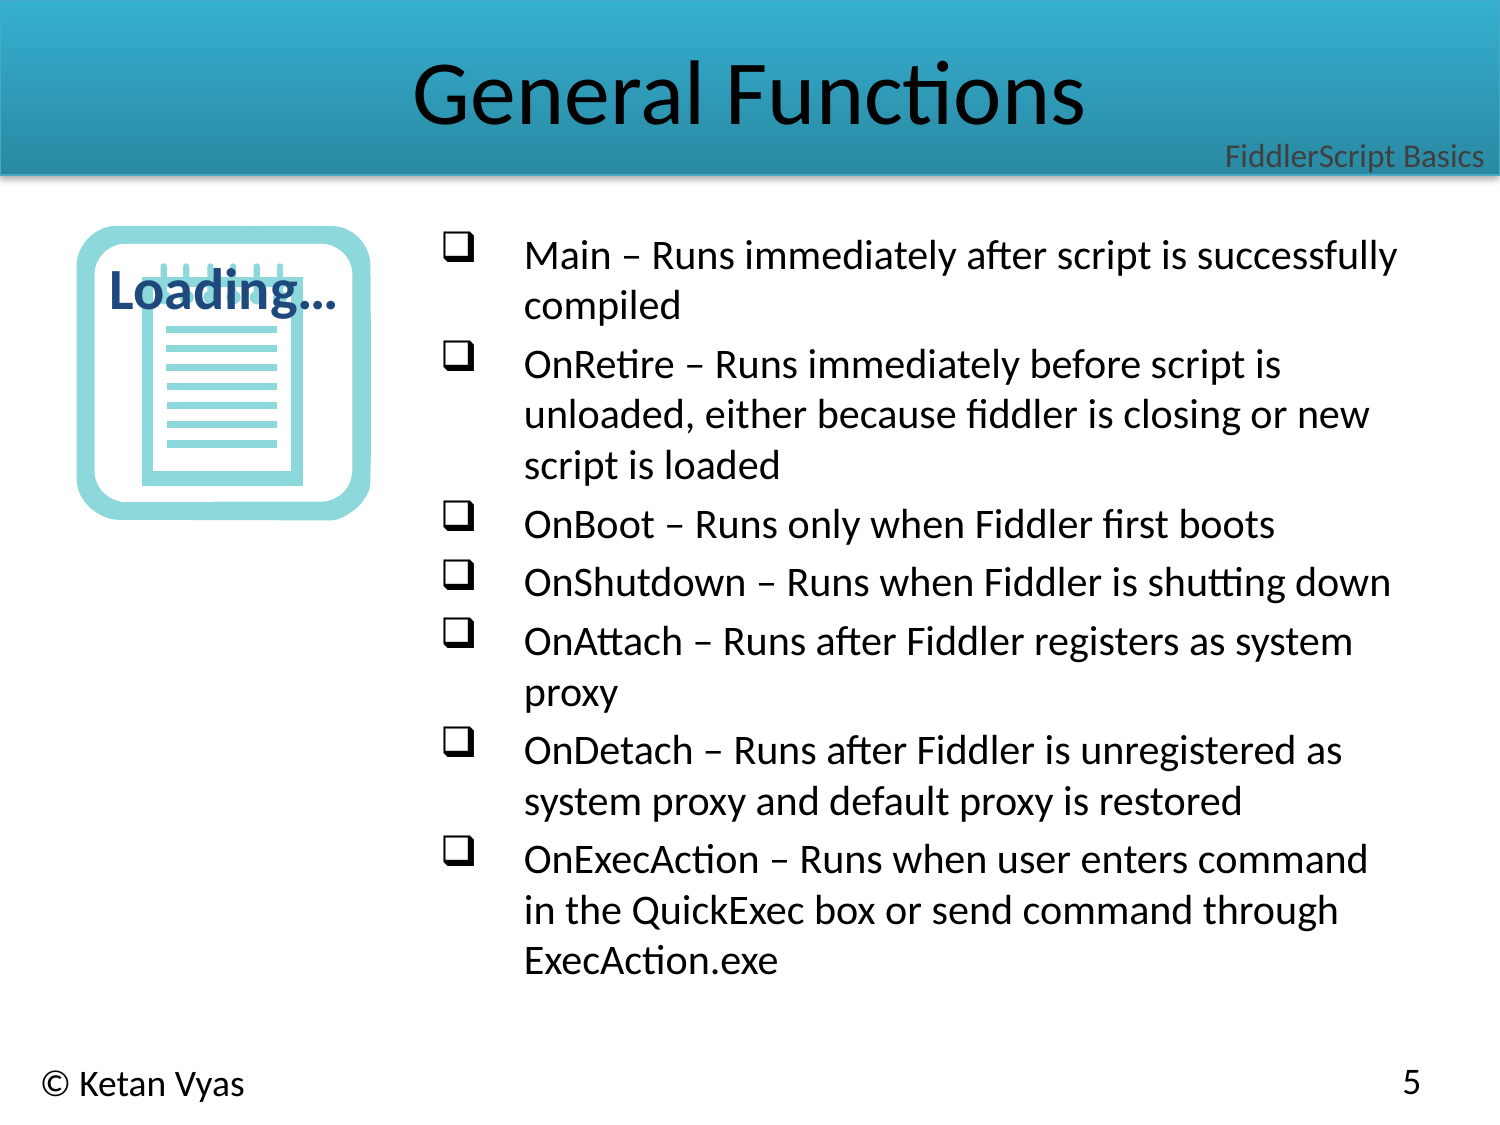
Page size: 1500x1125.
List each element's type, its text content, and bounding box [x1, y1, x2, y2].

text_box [76, 225, 373, 521]
list Main – Runs immediately after script is successfully compiled OnRetire – Runs immediately before script is unloaded, either because fiddler is closing or new script is loaded OnBoot – Runs only when Fiddler first boots OnShutdown – Runs when Fiddler is shutting down OnAttach – Runs after Fiddler registers as system proxy OnDetach – Runs after Fiddler is unregistered as system proxy and default proxy is restored OnExecAction – Runs when user enters command in the QuickExec box or send command through ExecAction.exe [425, 219, 1425, 1005]
text_box FiddlerScript Basics [0, 127, 1500, 182]
title General Functions [75, 24, 1425, 127]
